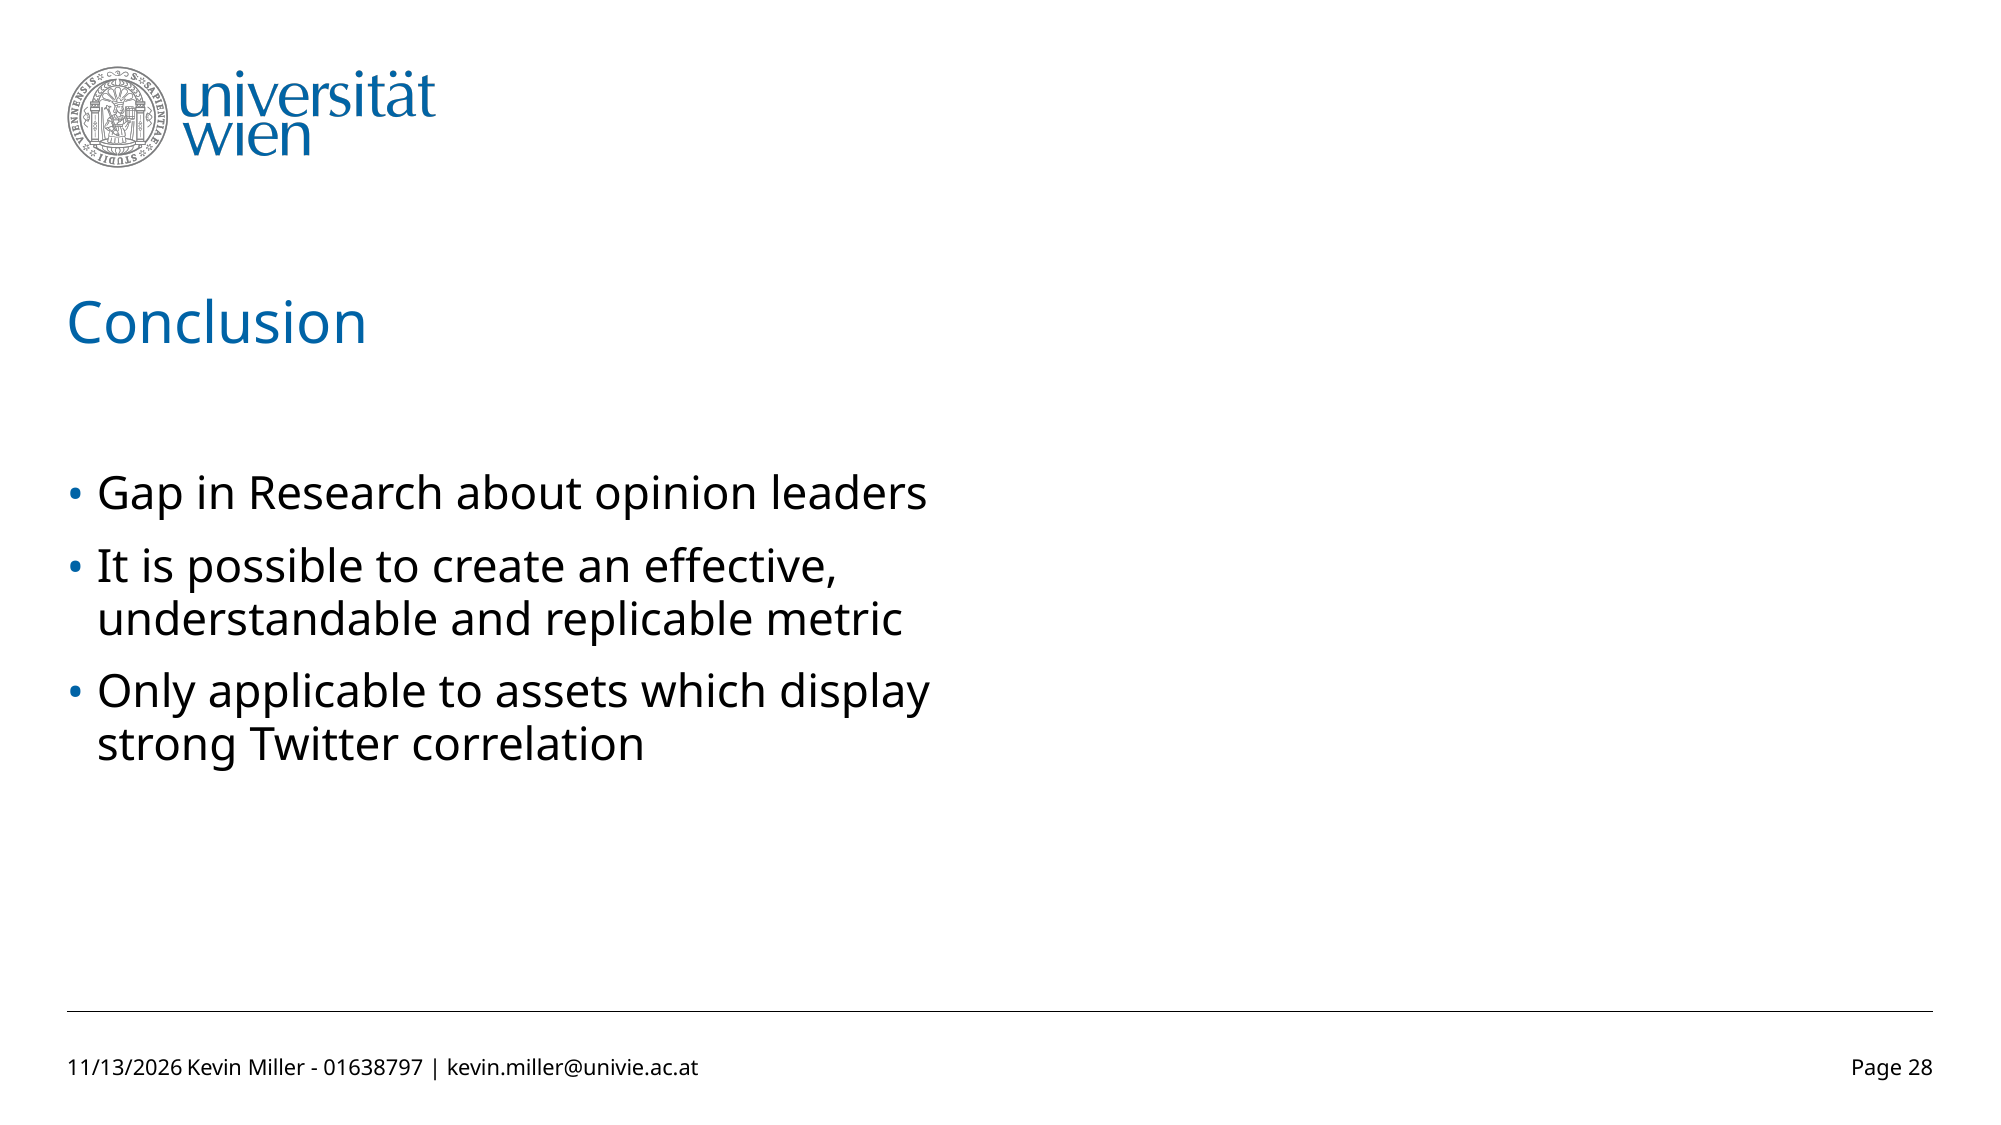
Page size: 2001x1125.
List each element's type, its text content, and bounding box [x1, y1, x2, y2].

list Gap in Research about opinion leaders It is possible to create an effective, understandable and replicable metric Only applicable to assets which display strong Twitter correlation [66, 467, 977, 1071]
footer Kevin Miller - 01638797 | kevin.miller@univie.ac.at [186, 1053, 1467, 1114]
slide_number Page 28 [1797, 1053, 1933, 1114]
title Conclusion [66, 218, 1467, 356]
picture [66, 66, 437, 168]
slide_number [66, 1053, 185, 1114]
